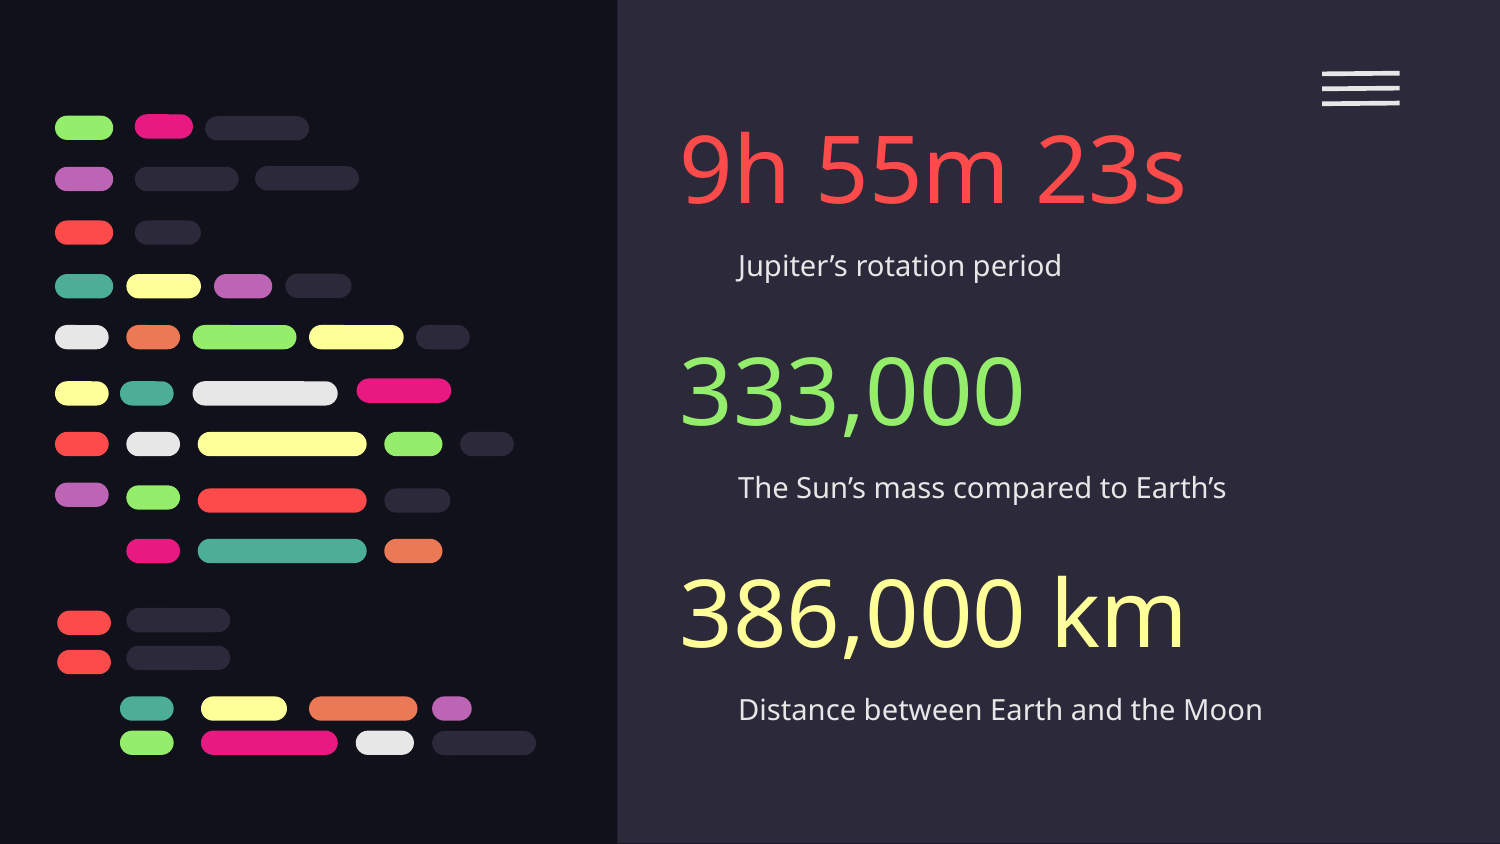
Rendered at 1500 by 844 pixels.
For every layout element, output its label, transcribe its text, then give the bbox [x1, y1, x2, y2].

subtitle The Sun’s mass compared to Earth’s [723, 435, 1383, 534]
title 9h 55m 23s [664, 103, 1325, 230]
title 333,000 [664, 325, 1325, 452]
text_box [54, 113, 537, 756]
subtitle Jupiter’s rotation period [723, 213, 1383, 312]
subtitle Distance between Earth and the Moon [723, 657, 1383, 756]
title 386,000 km [664, 547, 1325, 674]
